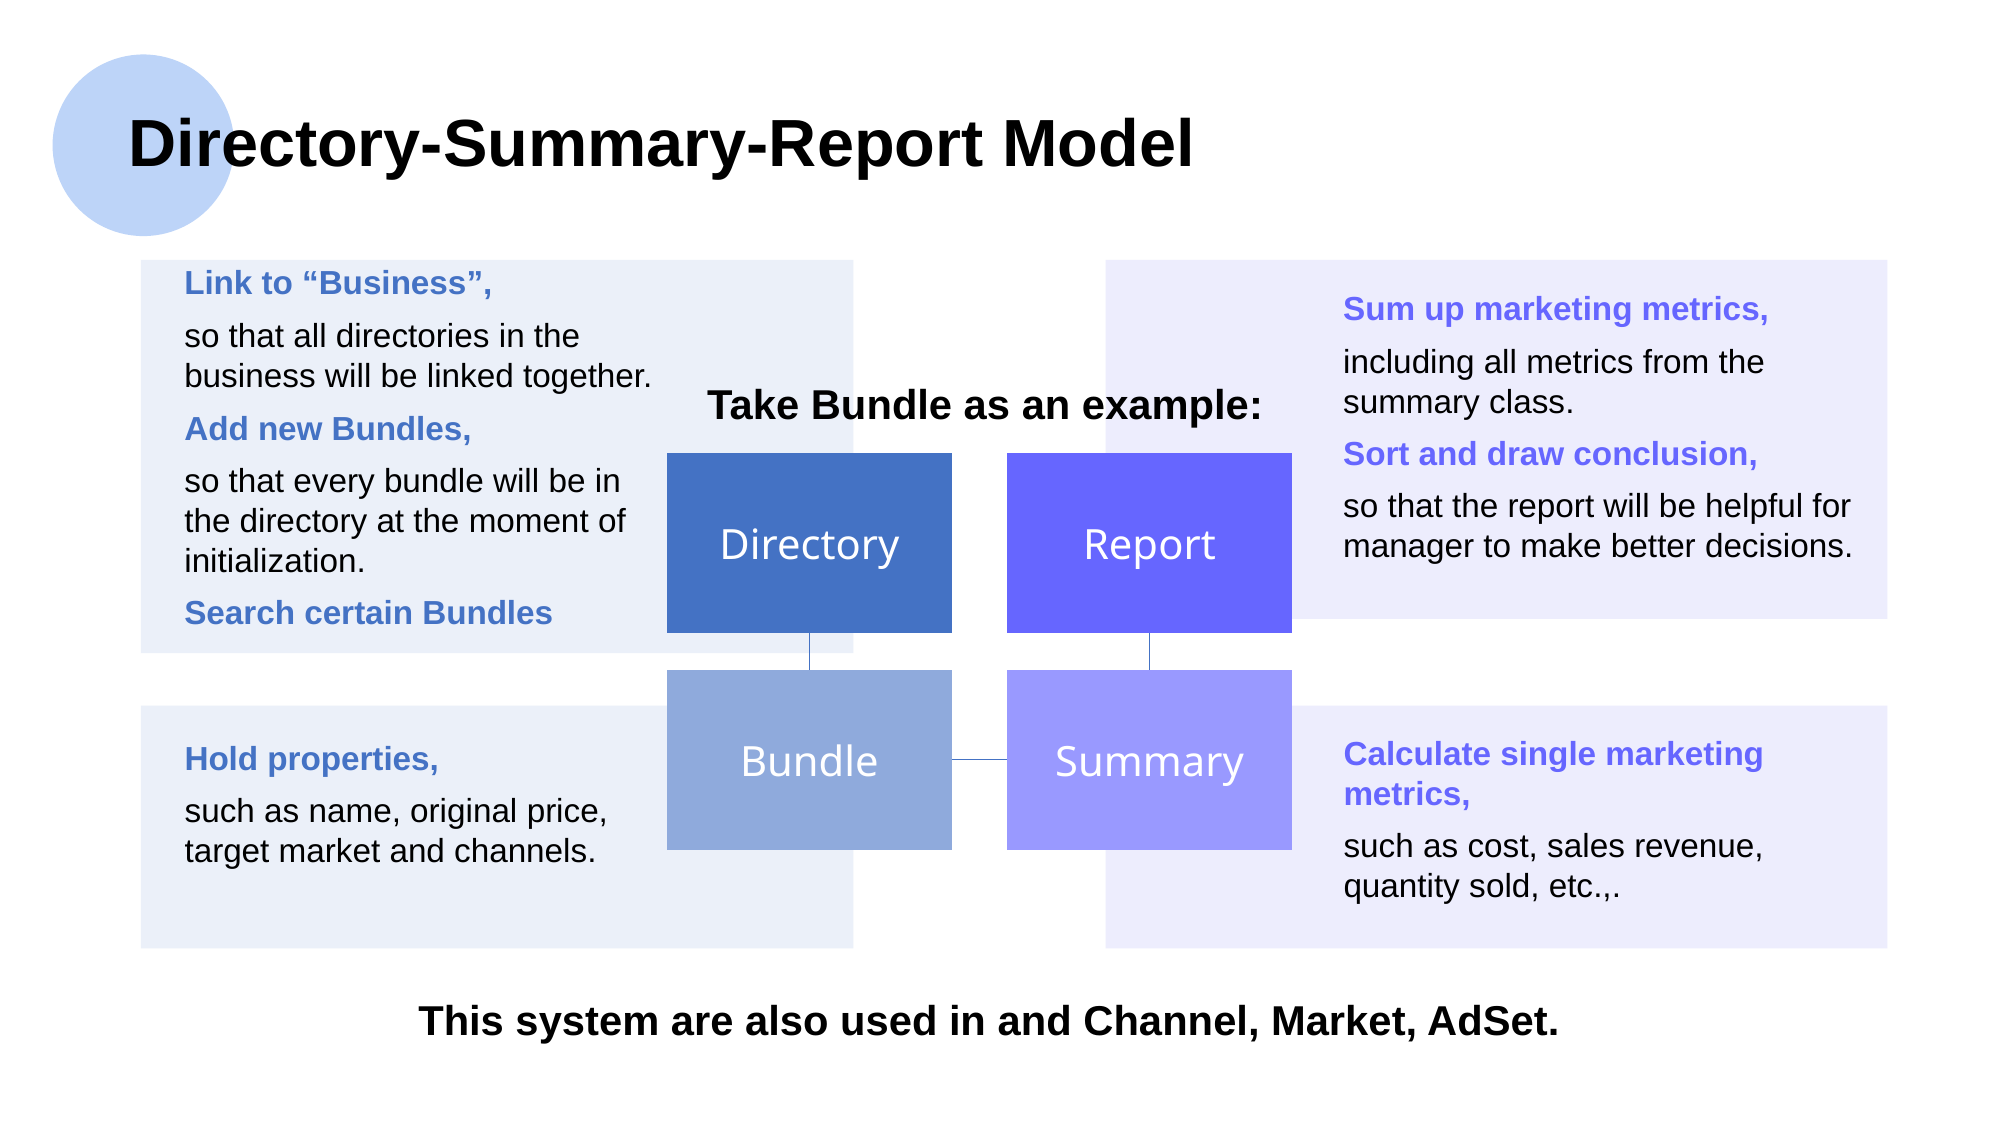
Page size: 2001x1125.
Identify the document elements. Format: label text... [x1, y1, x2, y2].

text_box [140, 259, 809, 654]
text_box [140, 704, 854, 950]
text_box [1105, 704, 1888, 950]
text_box This system are also used in and Channel, Market, AdSet. [403, 992, 1588, 1053]
text_box Directory [666, 452, 953, 634]
text_box Summary [1006, 669, 1293, 851]
text_box Hold properties, such as name, original price, target market and channels. [169, 722, 688, 932]
text_box [810, 634, 854, 654]
text_box Calculate single marketing metrics, such as cost, sales revenue, quantity sold, etc.,. [1328, 716, 1863, 927]
text_box Link to “Business”, so that all directories in the business will be linked together. Add new Bundles, so that every bundle will be in the directory at the moment of initialization. Search certain Bundles [169, 246, 685, 610]
text_box Report [1006, 452, 1293, 634]
list Directory-Summary-Report Model [113, 101, 1277, 190]
text_box [685, 259, 854, 452]
text_box Sum up marketing metrics, including all metrics from the summary class. Sort and draw conclusion, so that the report will be helpful for manager to make better decisions. [1328, 272, 1872, 632]
text_box Bundle [666, 669, 953, 851]
text_box Take Bundle as an example: [692, 376, 1319, 437]
text_box [1105, 259, 1888, 620]
